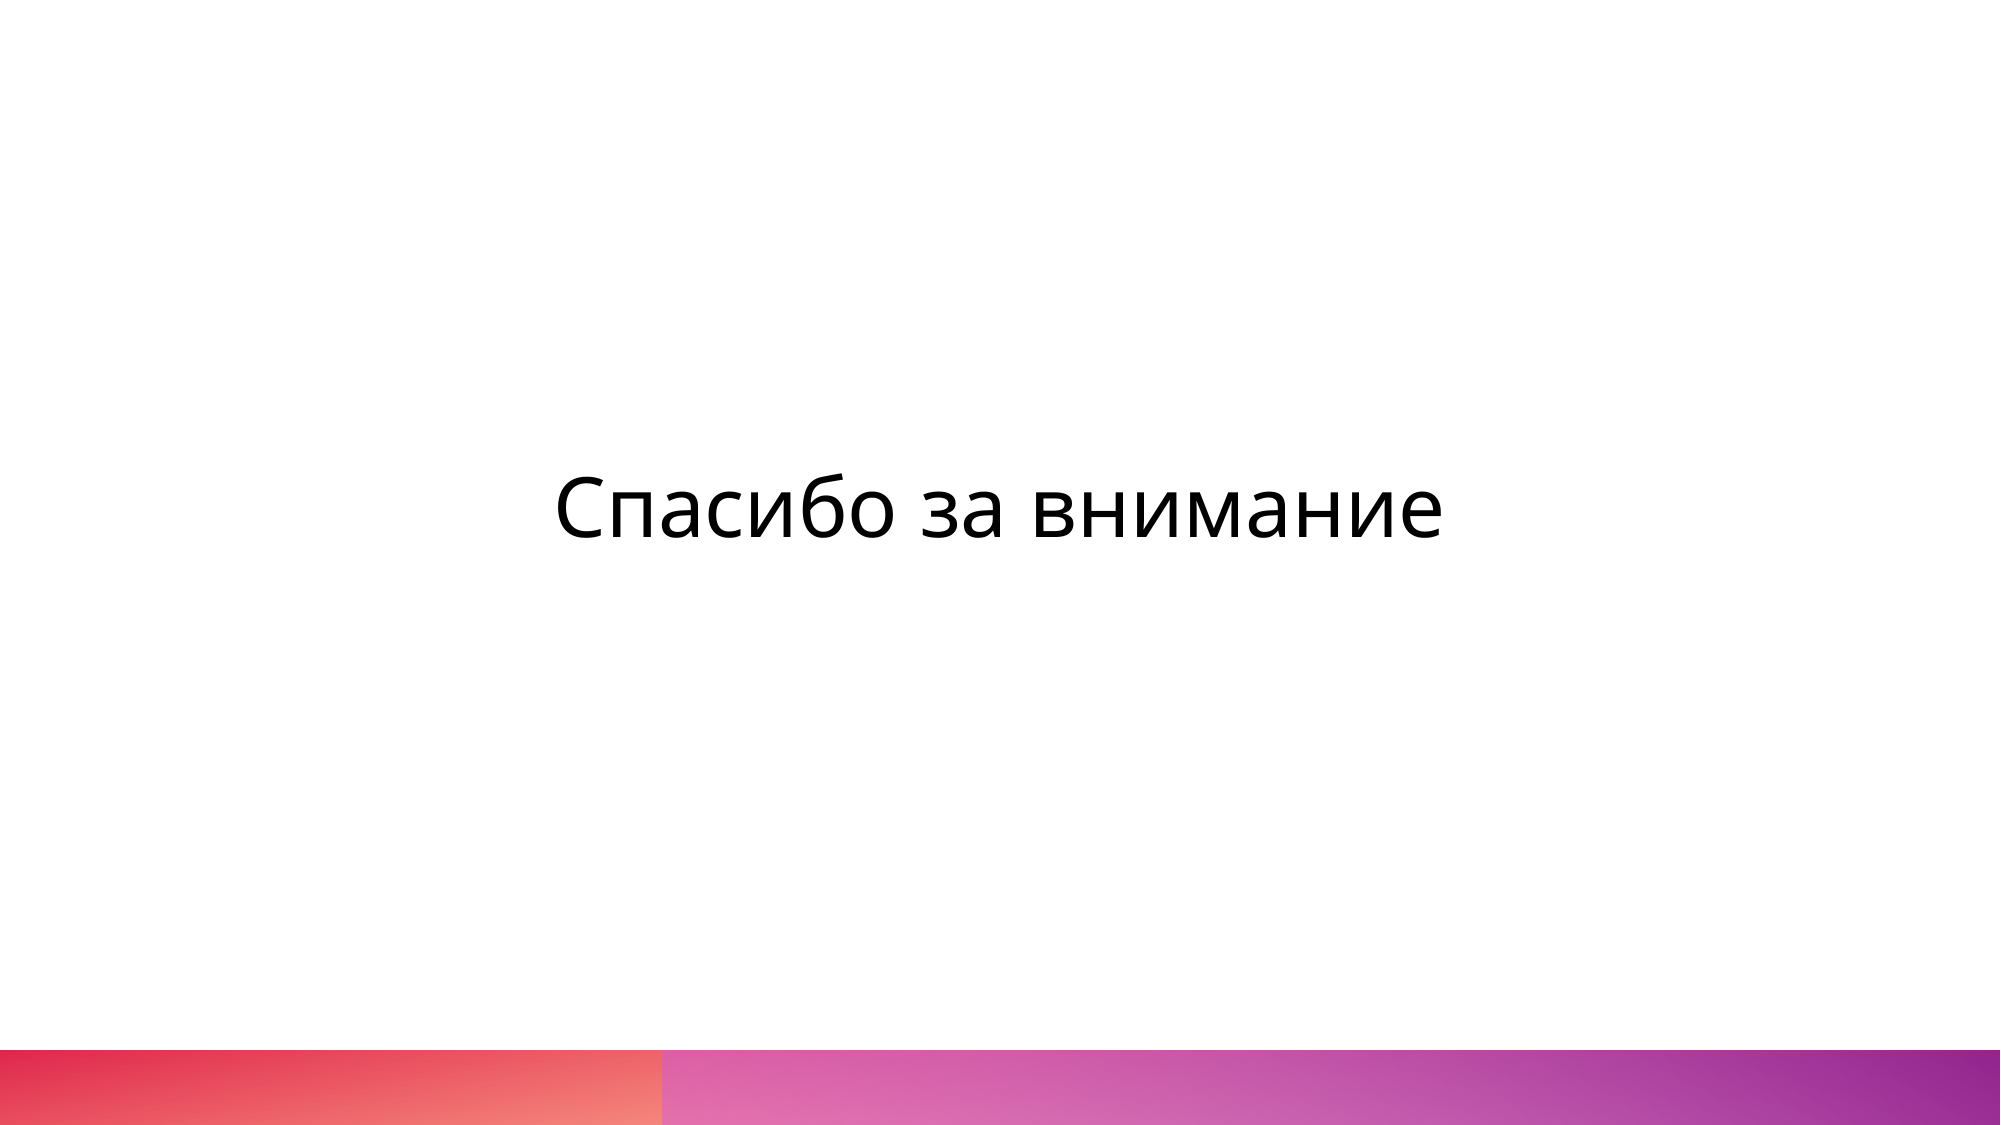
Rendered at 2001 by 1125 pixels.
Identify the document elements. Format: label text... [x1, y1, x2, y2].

text_box Спасибо за внимание [538, 446, 1461, 562]
